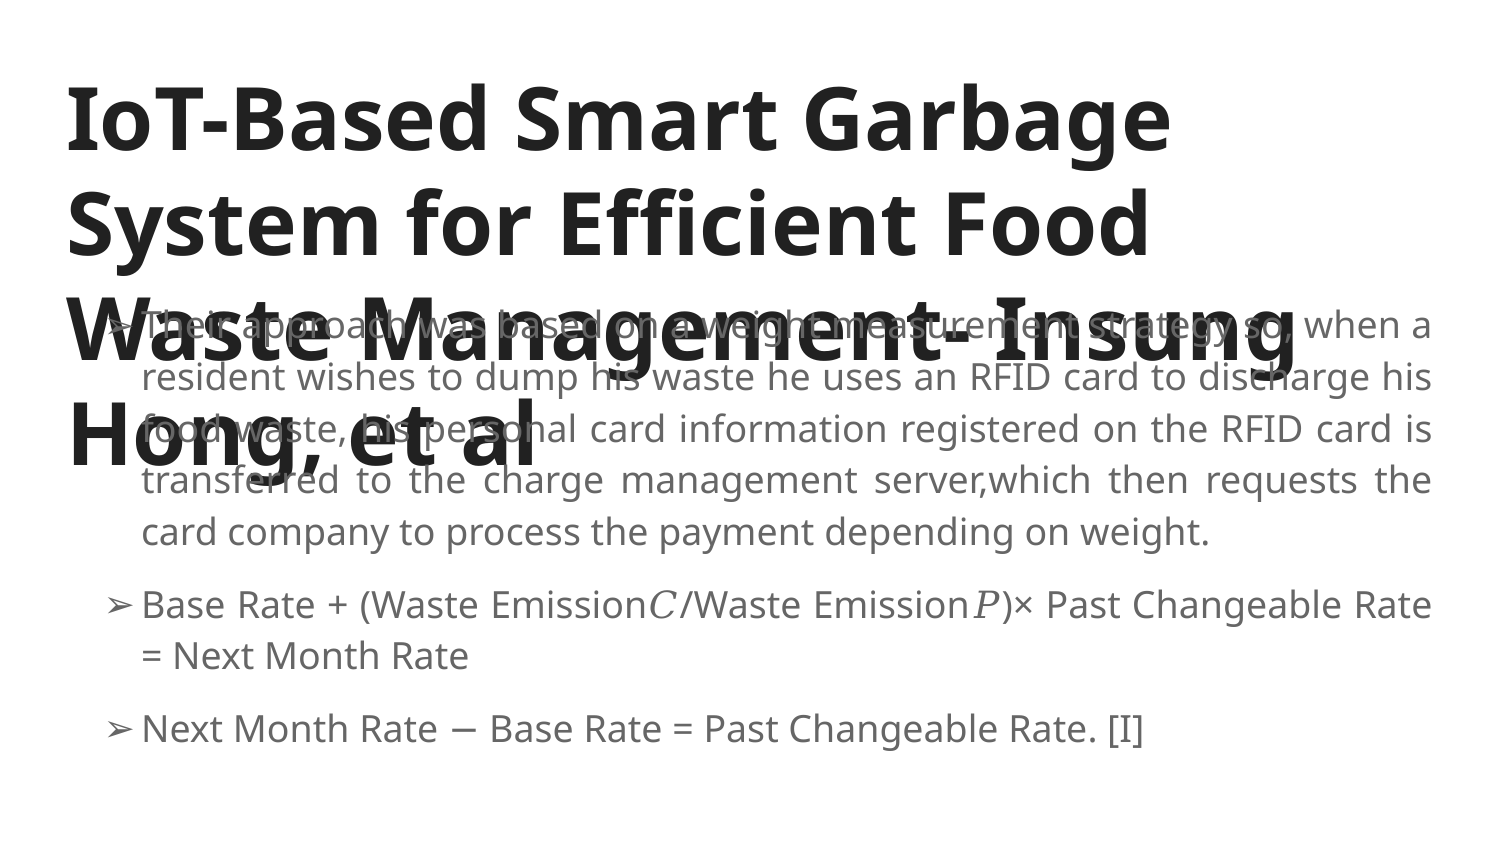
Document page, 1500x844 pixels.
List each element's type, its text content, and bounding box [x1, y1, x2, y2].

list Their approach was based on a weight measurement strategy so, when a resident wishes to dump his waste he uses an RFID card to discharge his food waste, his personal card information registered on the RFID card is transferred to the charge management server,which then requests the card company to process the payment depending on weight. Base Rate + (Waste Emission𝐶/Waste Emission𝑃)× Past Changeable Rate = Next Month Rate Next Month Rate − Base Rate = Past Changeable Rate. [I] [51, 279, 1449, 814]
title IoT-Based Smart Garbage System for Efficient Food Waste Management- Insung Hong, et al [51, 48, 1449, 267]
